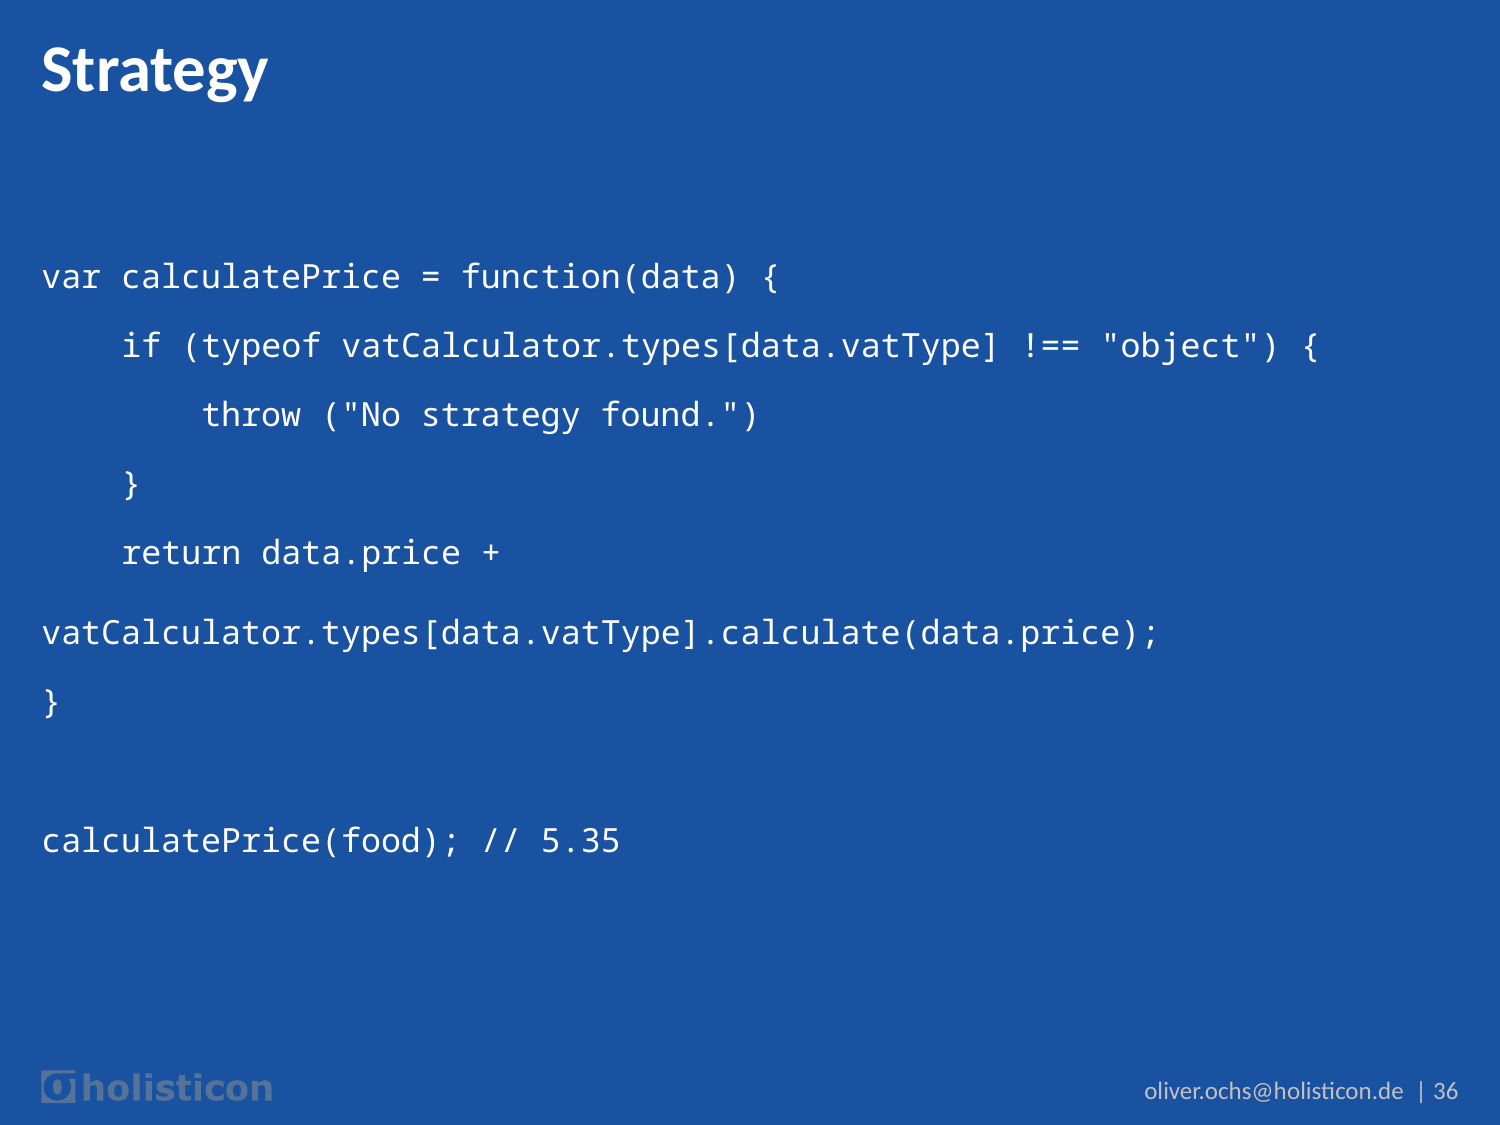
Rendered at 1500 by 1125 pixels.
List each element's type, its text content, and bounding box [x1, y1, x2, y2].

list var calculatePrice = function(data) { if (typeof vatCalculator.types[data.vatType] !== "object") { throw ("No strategy found.") } return data.price + vatCalculator.types[data.vatType].calculate(data.price); } calculatePrice(food); // 5.35 [41, 255, 1436, 973]
title Strategy [41, 24, 1436, 188]
